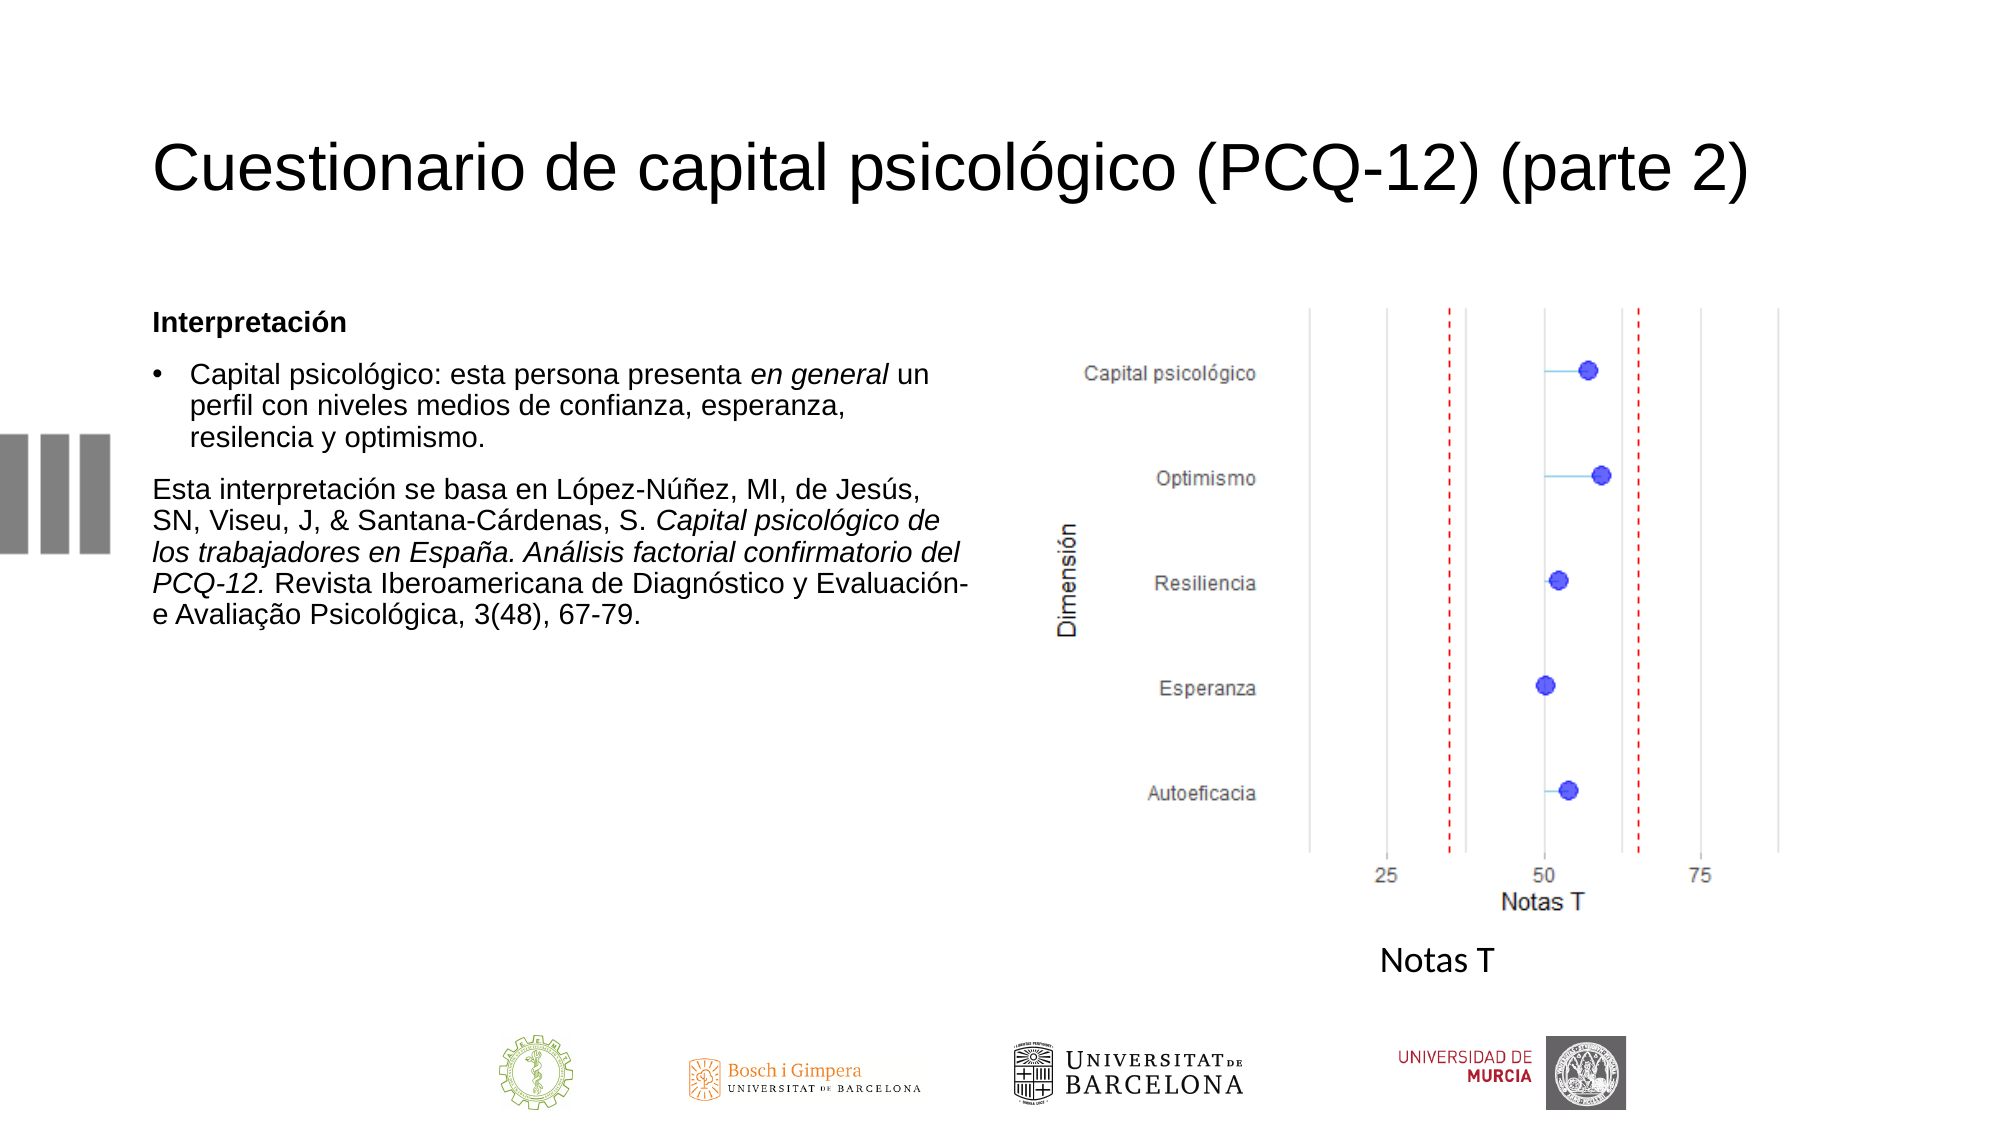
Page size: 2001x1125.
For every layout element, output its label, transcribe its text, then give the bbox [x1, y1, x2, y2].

picture [1014, 1042, 1243, 1105]
text_box Notas T [1012, 927, 1863, 1011]
picture [0, 420, 123, 563]
list Interpretación Capital psicológico: esta persona presenta en general un perfil con niveles medios de confianza, esperanza, resilencia y optimismo. Esta interpretación se basa en López-Núñez, MI, de Jesús, SN, Viseu, J, & Santana-Cárdenas, S. Capital psicológico de los trabajadores en España. Análisis factorial confirmatorio del PCQ-12. Revista Iberoamericana de Diagnóstico y Evaluación-e Avaliação Psicológica, 3(48), 67-79. [137, 299, 988, 1014]
picture [499, 1035, 573, 1110]
picture [1043, 297, 1832, 928]
picture [1331, 1036, 1627, 1110]
title Cuestionario de capital psicológico (PCQ-12) (parte 2) [137, 59, 1863, 278]
picture [684, 1031, 926, 1125]
